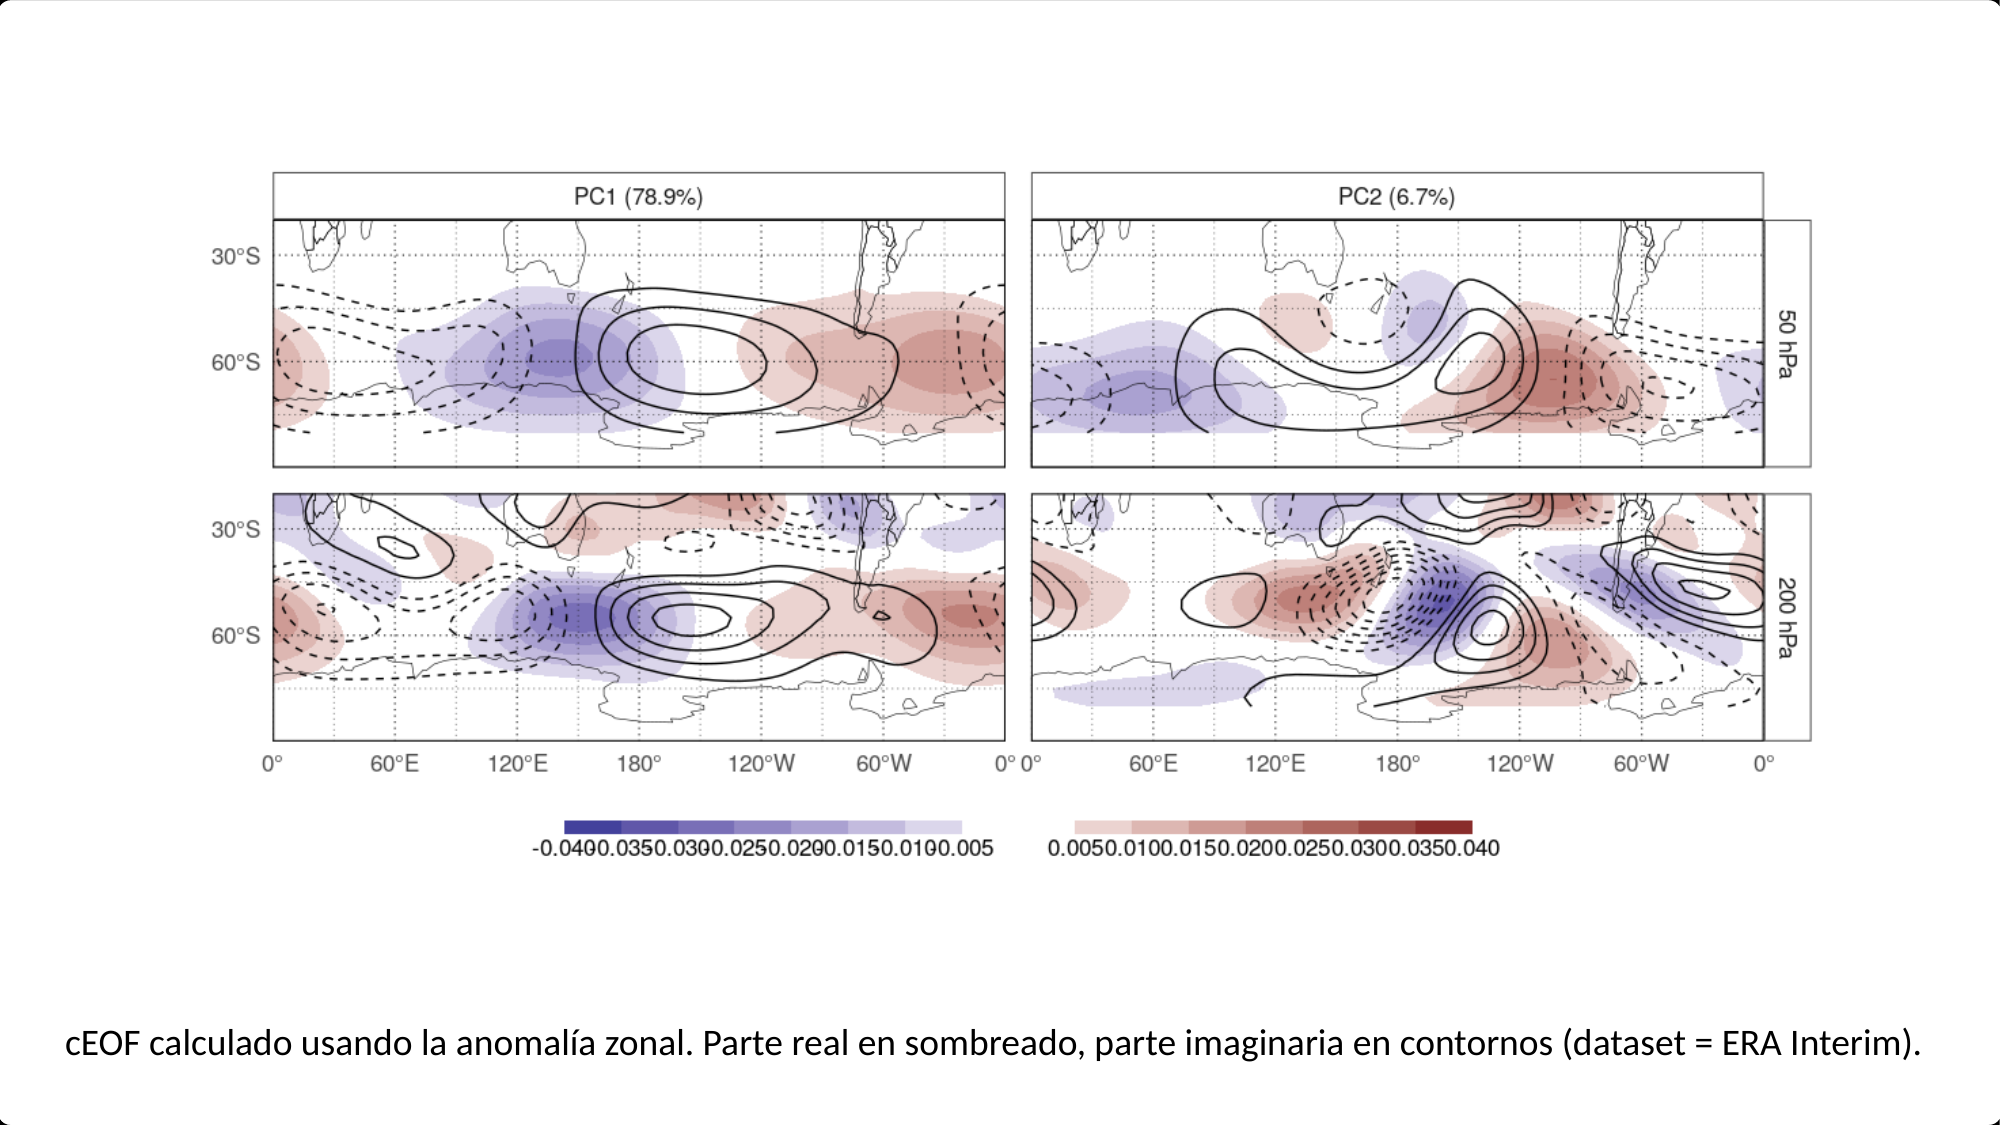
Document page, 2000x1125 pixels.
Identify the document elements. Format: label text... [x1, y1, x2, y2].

text_box cEOF calculado usando la anomalía zonal. Parte real en sombreado, parte imaginaria en contornos (dataset = ERA Interim). [29, 1010, 1961, 1094]
picture [160, 20, 1827, 1011]
